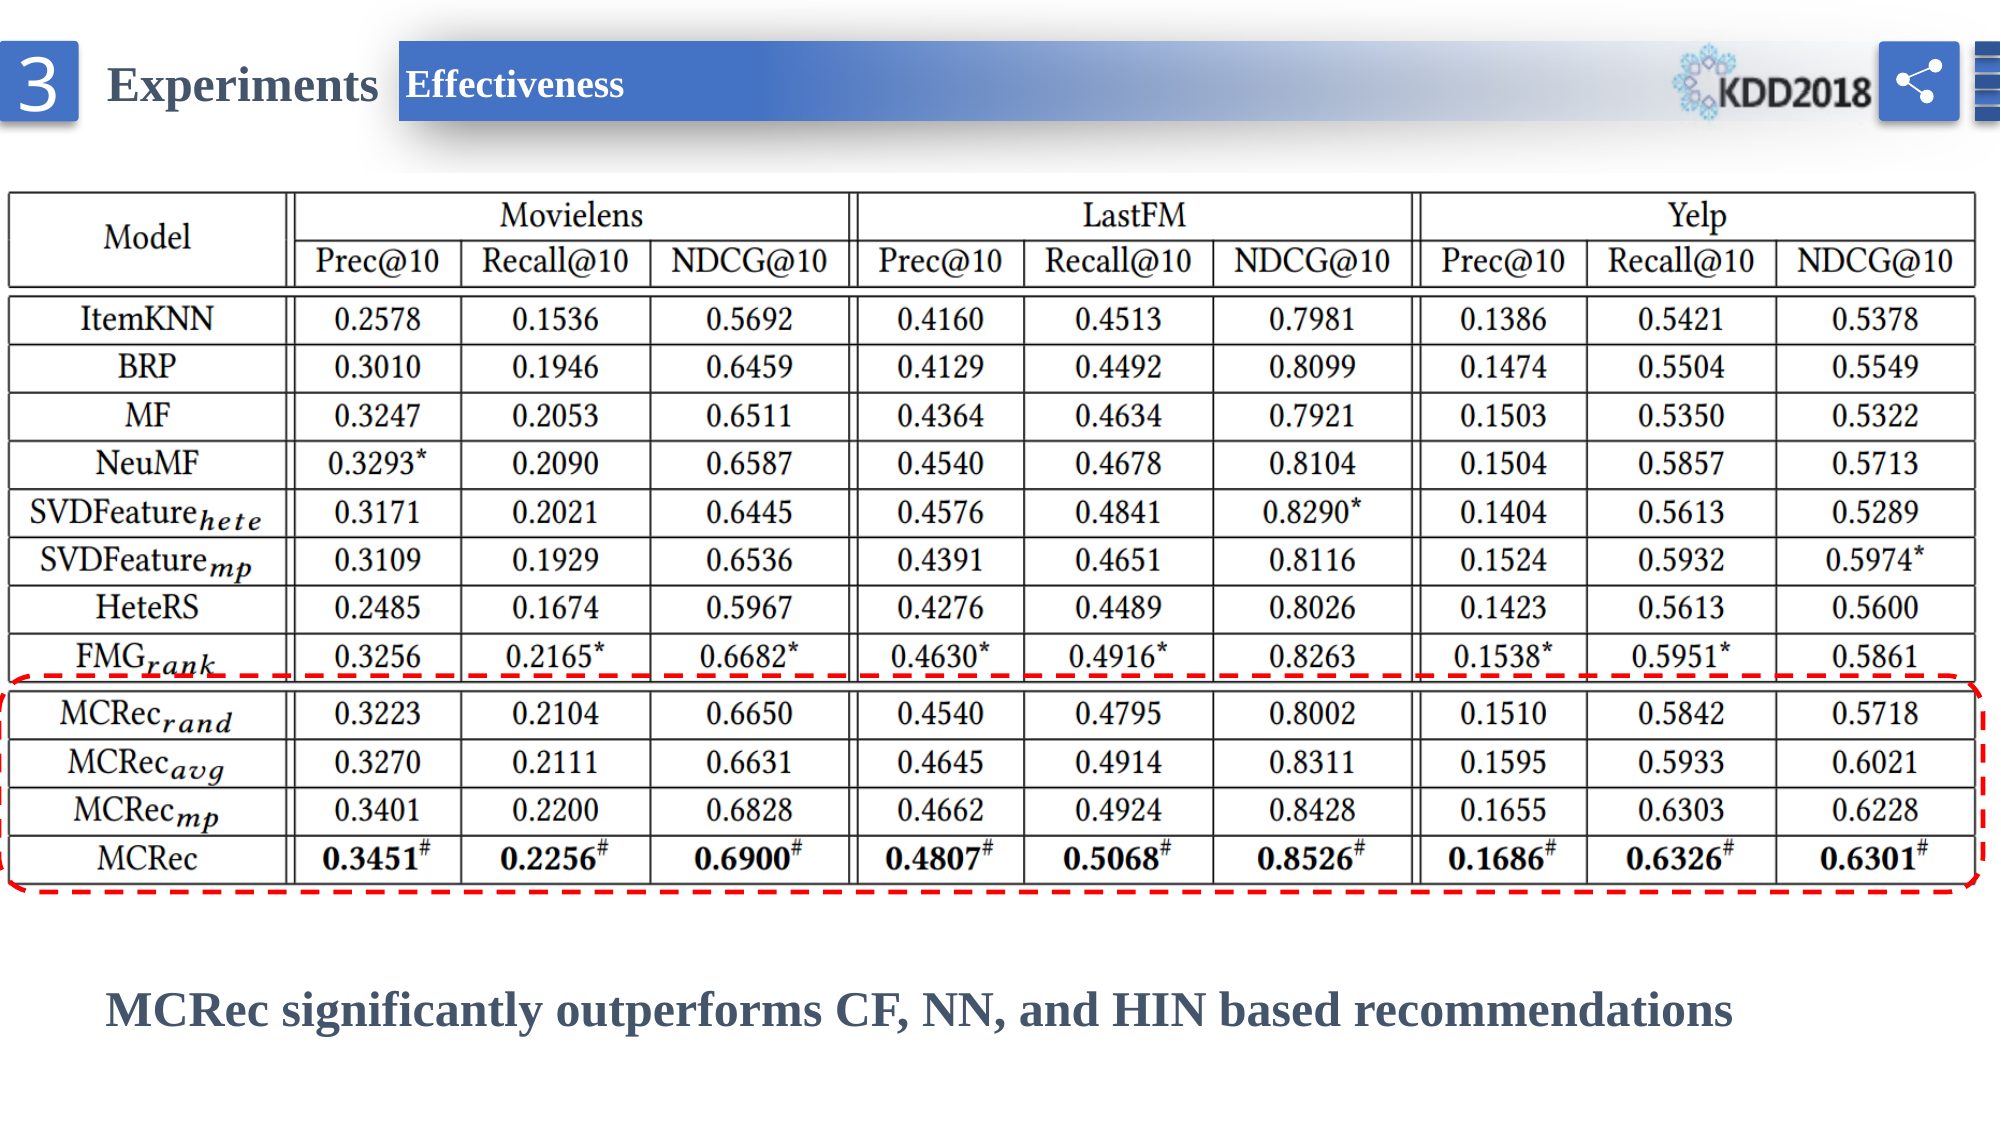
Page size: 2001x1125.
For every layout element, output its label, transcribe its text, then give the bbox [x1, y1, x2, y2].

text_box Experiments [91, 43, 395, 119]
text_box Effectiveness [390, 50, 640, 114]
picture [0, 0, 2001, 1125]
text_box [399, 40, 1633, 122]
text_box MCRec significantly outperforms CF, NN, and HIN based recommendations [90, 968, 1773, 1044]
text_box 3 [0, 39, 80, 123]
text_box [1878, 41, 2000, 121]
